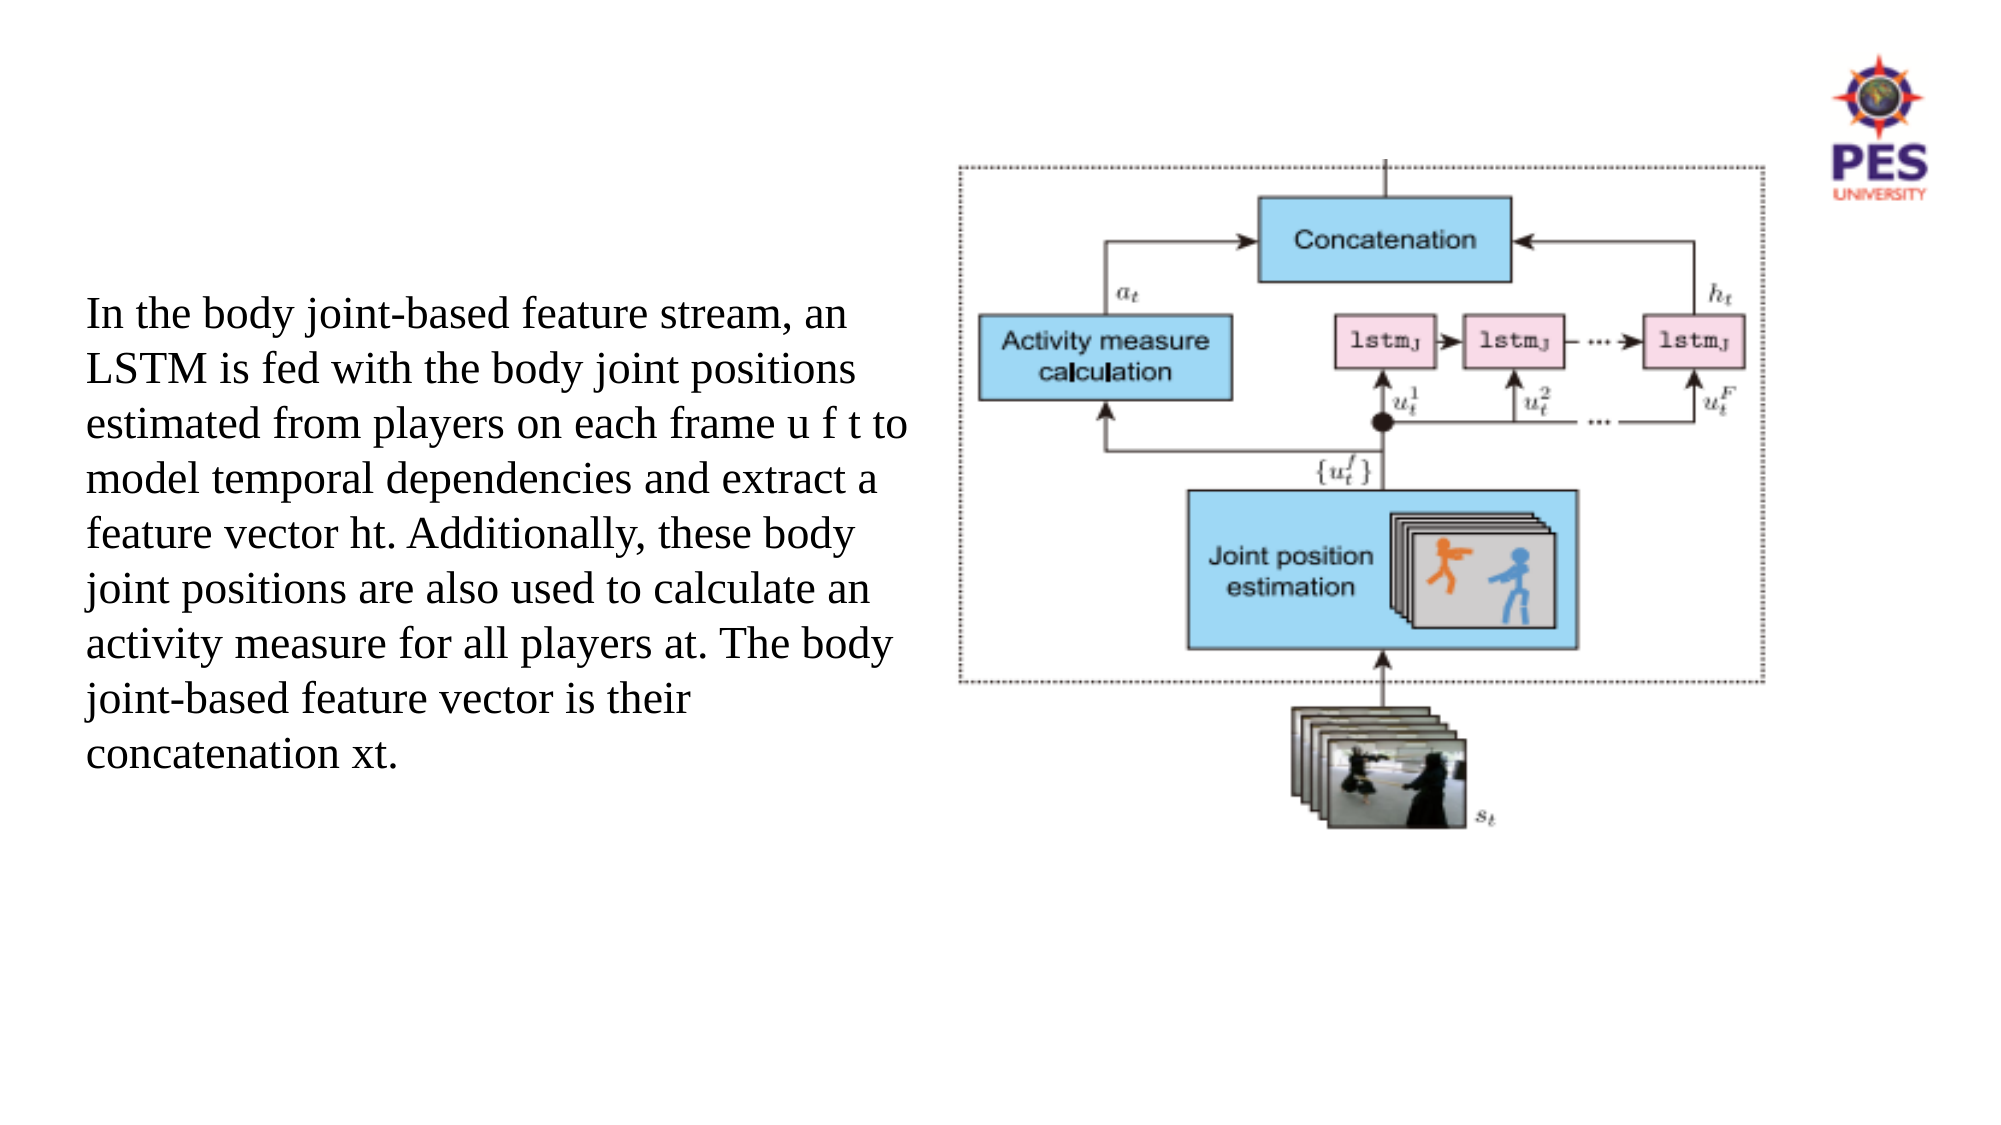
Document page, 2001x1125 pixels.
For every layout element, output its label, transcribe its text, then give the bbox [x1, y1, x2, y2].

picture [950, 159, 1802, 851]
picture [1827, 49, 1938, 213]
text_box In the body joint-based feature stream, an LSTM is fed with the body joint positions estimated from players on each frame u f t to model temporal dependencies and extract a feature vector ht. Additionally, these body joint positions are also used to calculate an activity measure for all players at. The body joint-based feature vector is their concatenation xt. [70, 267, 945, 793]
